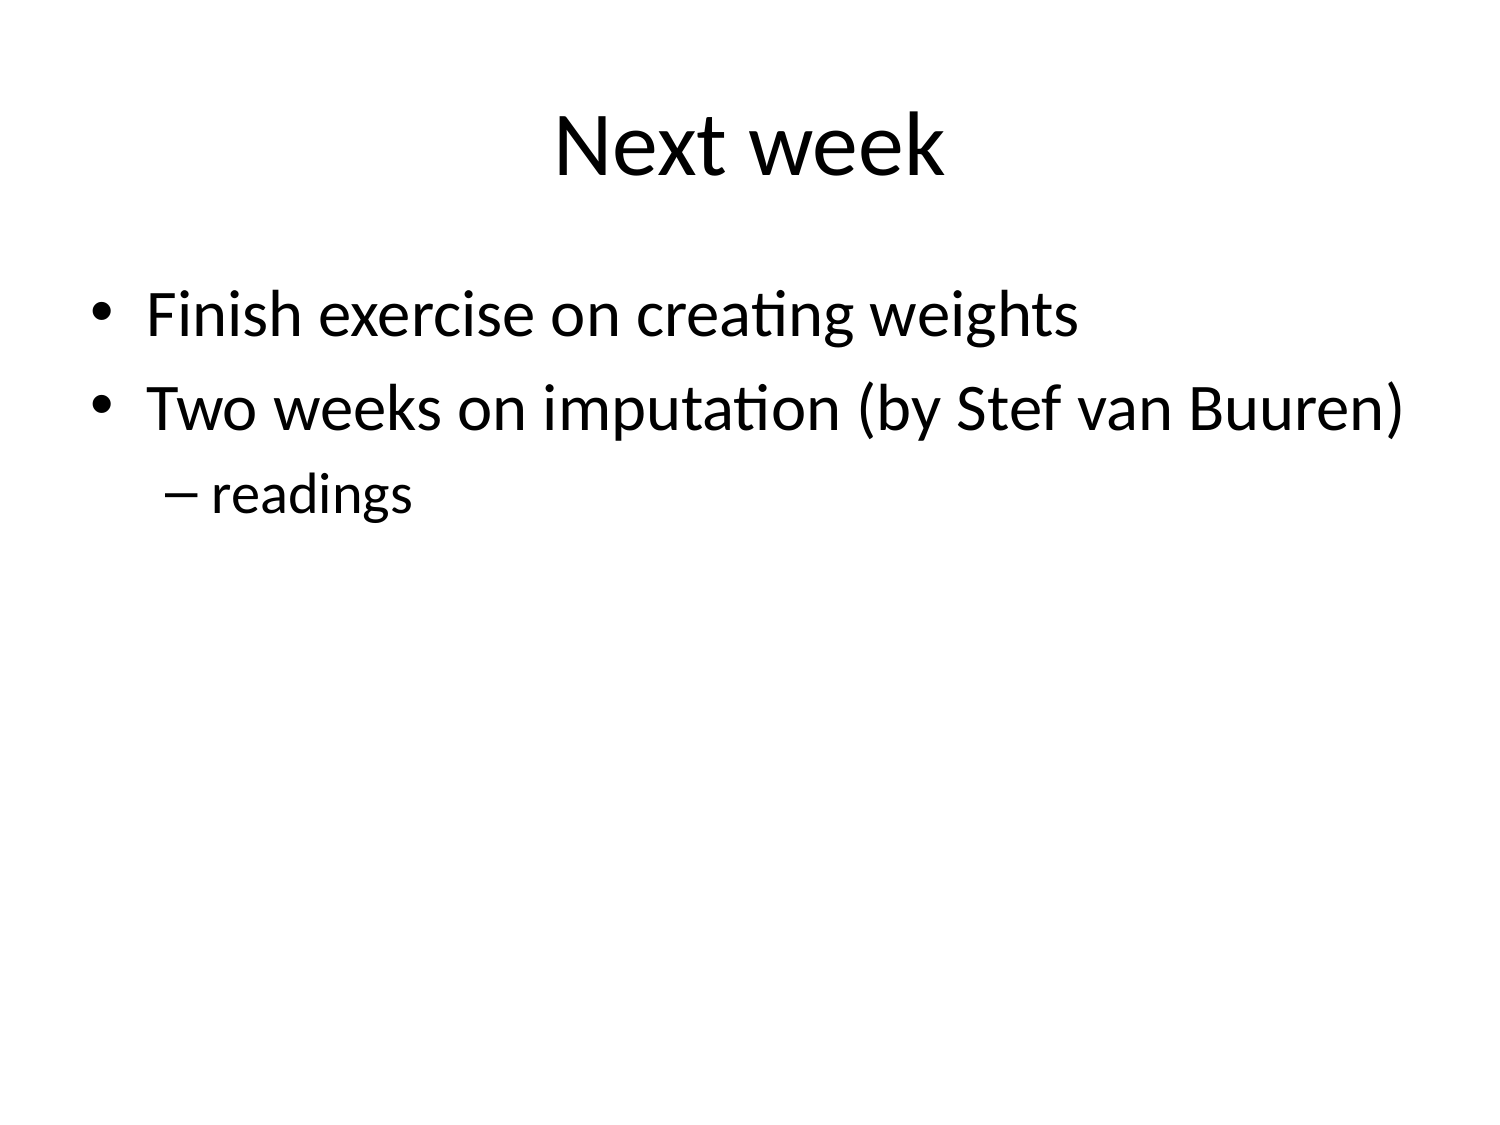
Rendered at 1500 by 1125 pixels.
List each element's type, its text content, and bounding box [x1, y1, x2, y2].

title Next week [75, 45, 1425, 233]
list Finish exercise on creating weights Two weeks on imputation (by Stef van Buuren) readings [75, 262, 1425, 1005]
